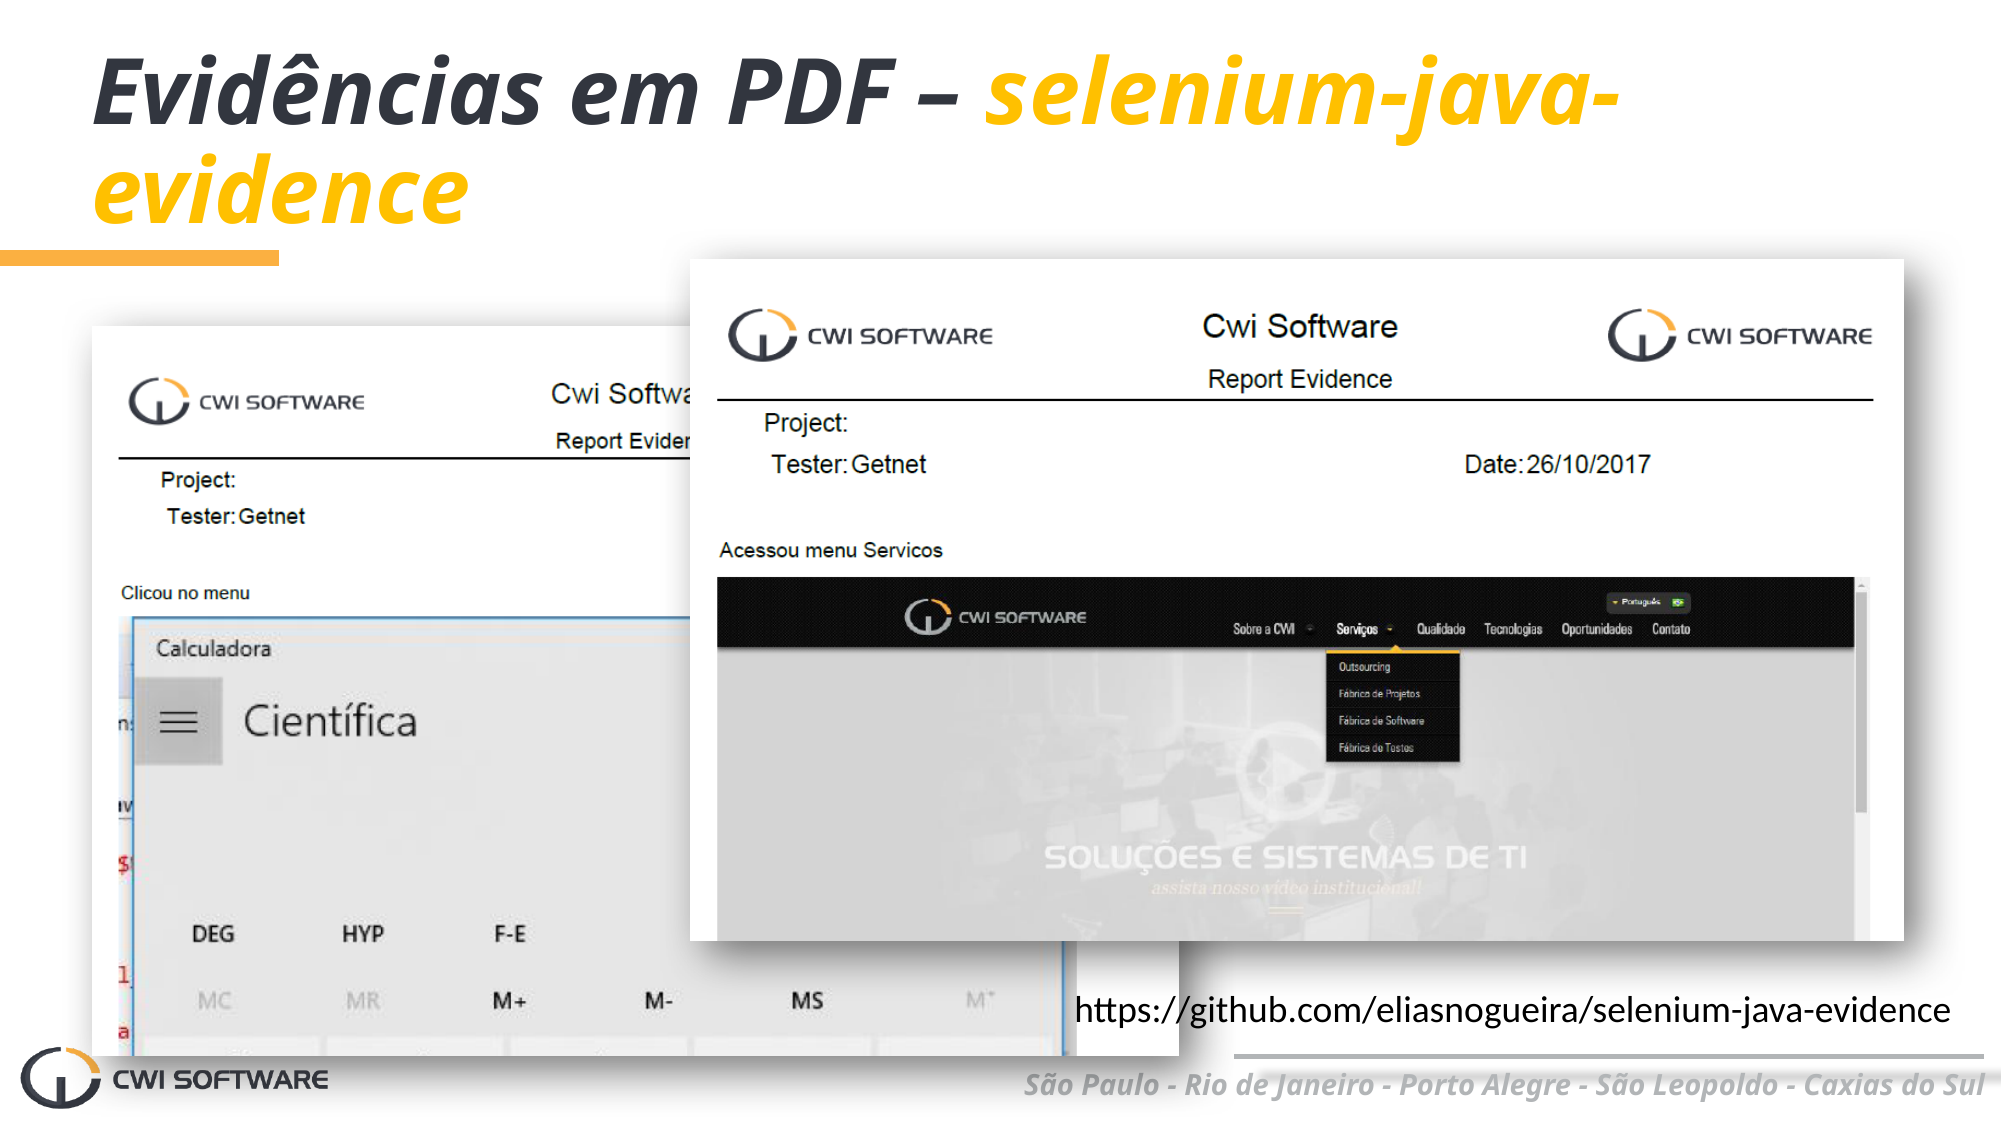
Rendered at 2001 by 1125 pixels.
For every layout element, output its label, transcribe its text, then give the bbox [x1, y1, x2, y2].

picture [0, 259, 1904, 1117]
title Evidências em PDF – selenium-java-evidence [76, 59, 1932, 229]
text_box https://github.com/eliasnogueira/selenium-java-evidence [1179, 977, 1968, 1038]
